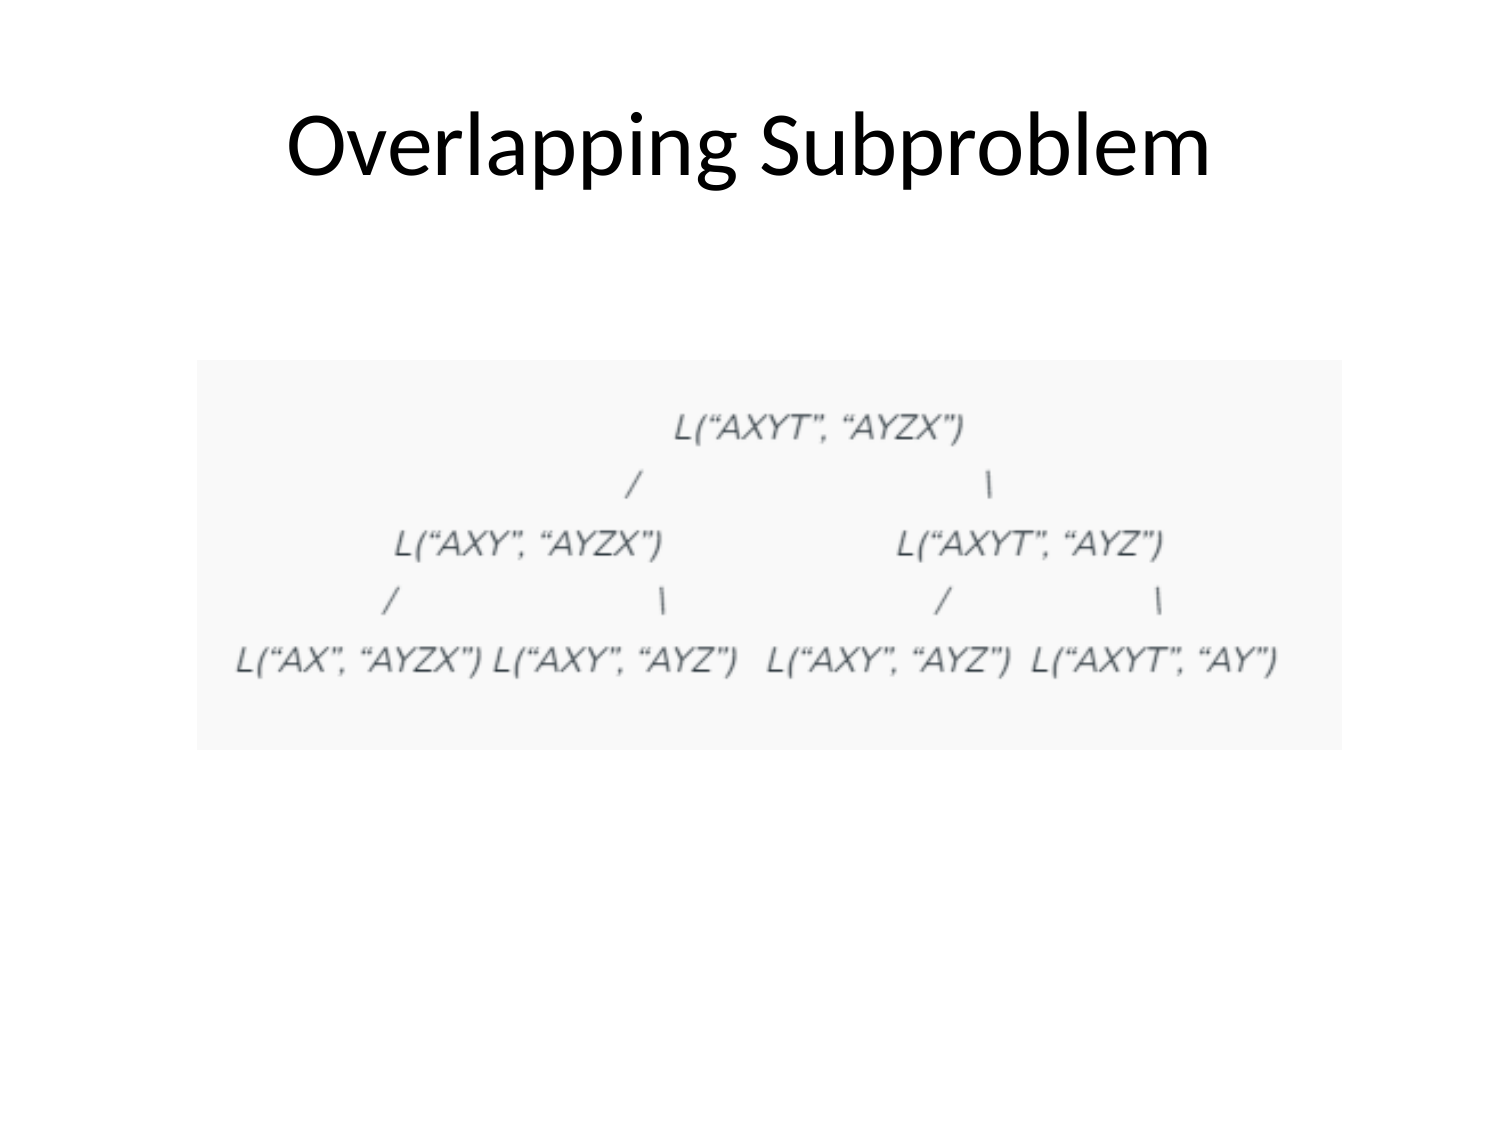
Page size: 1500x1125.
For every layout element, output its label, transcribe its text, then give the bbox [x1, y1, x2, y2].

picture [197, 360, 1342, 751]
title Overlapping Subproblem [75, 45, 1425, 233]
